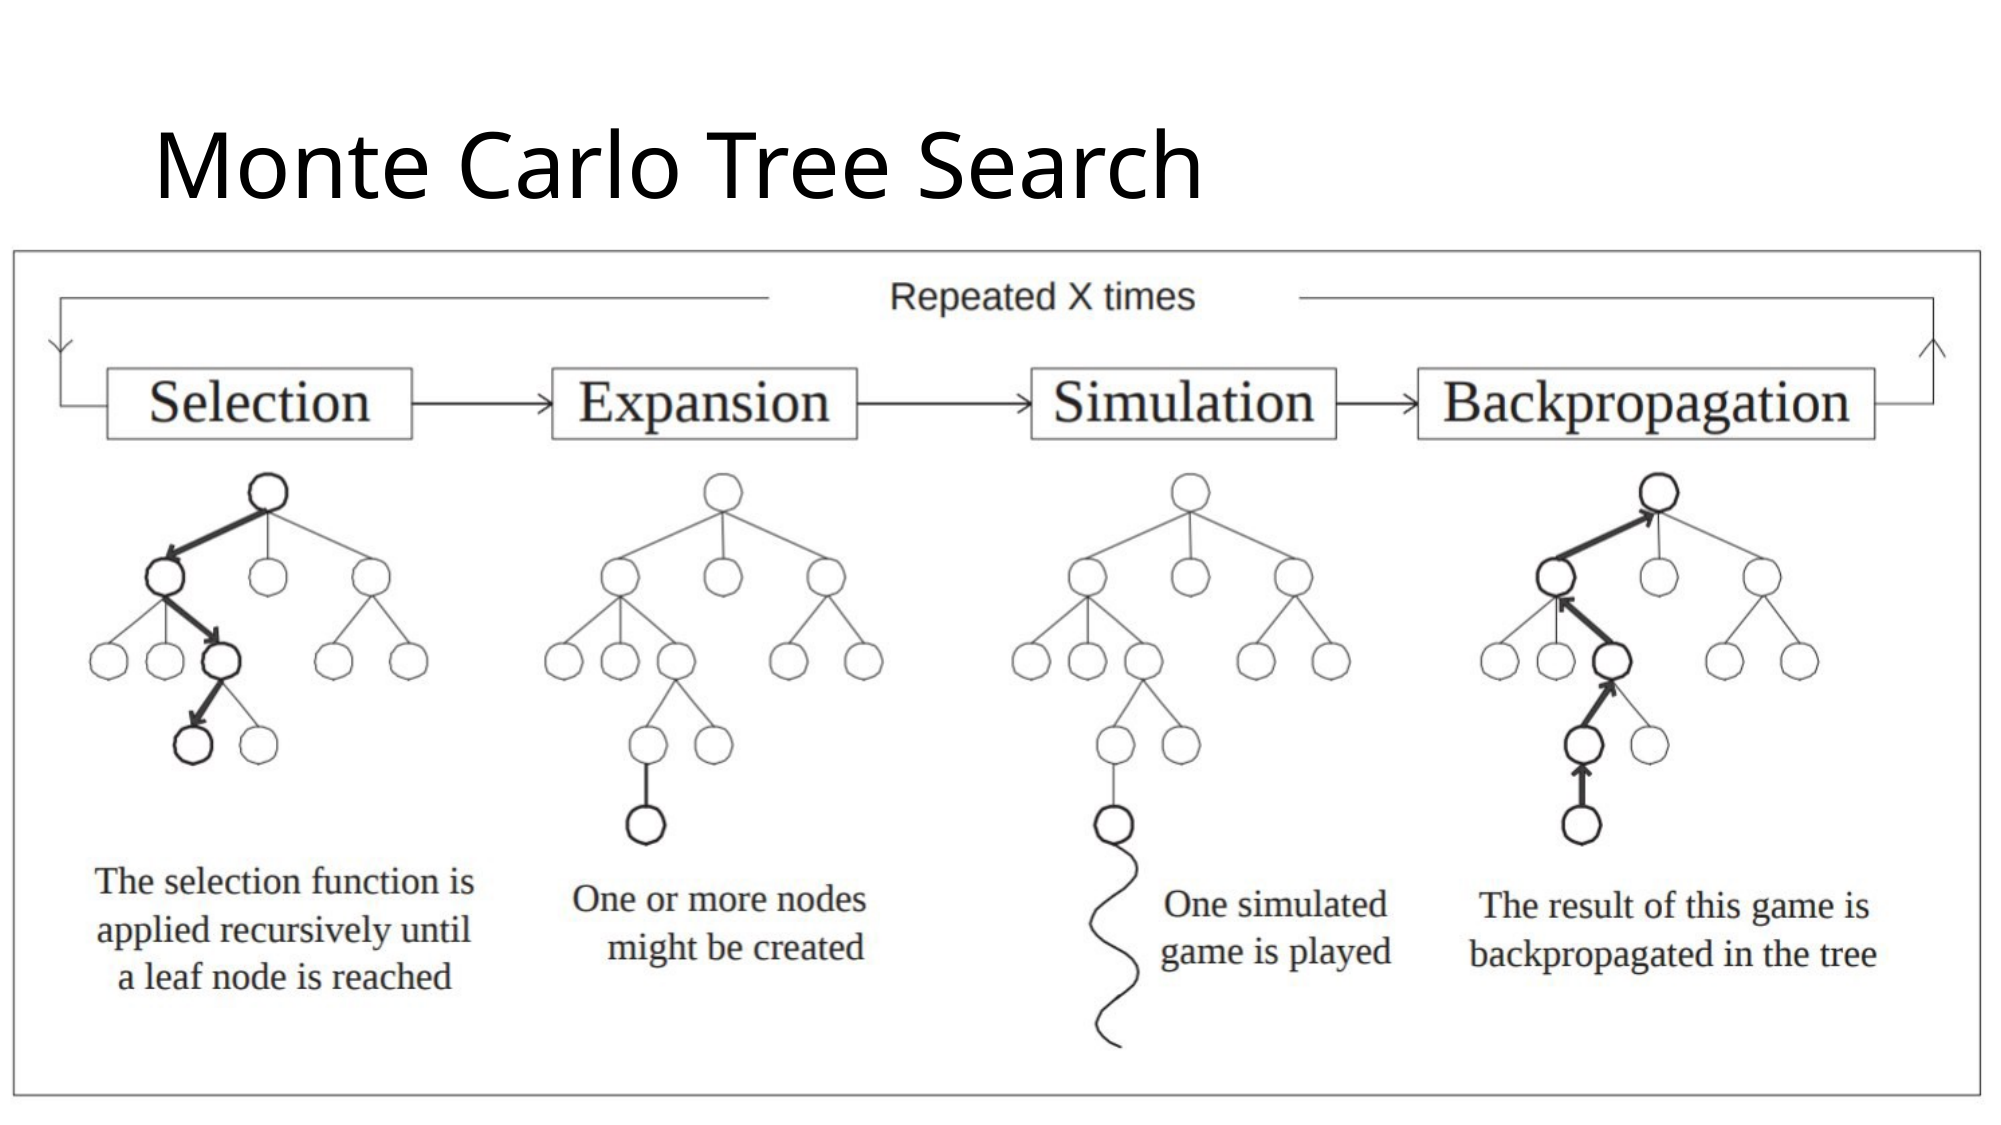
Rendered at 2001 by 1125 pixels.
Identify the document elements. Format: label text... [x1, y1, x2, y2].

picture [0, 234, 2000, 1110]
title Monte Carlo Tree Search [137, 59, 1863, 234]
